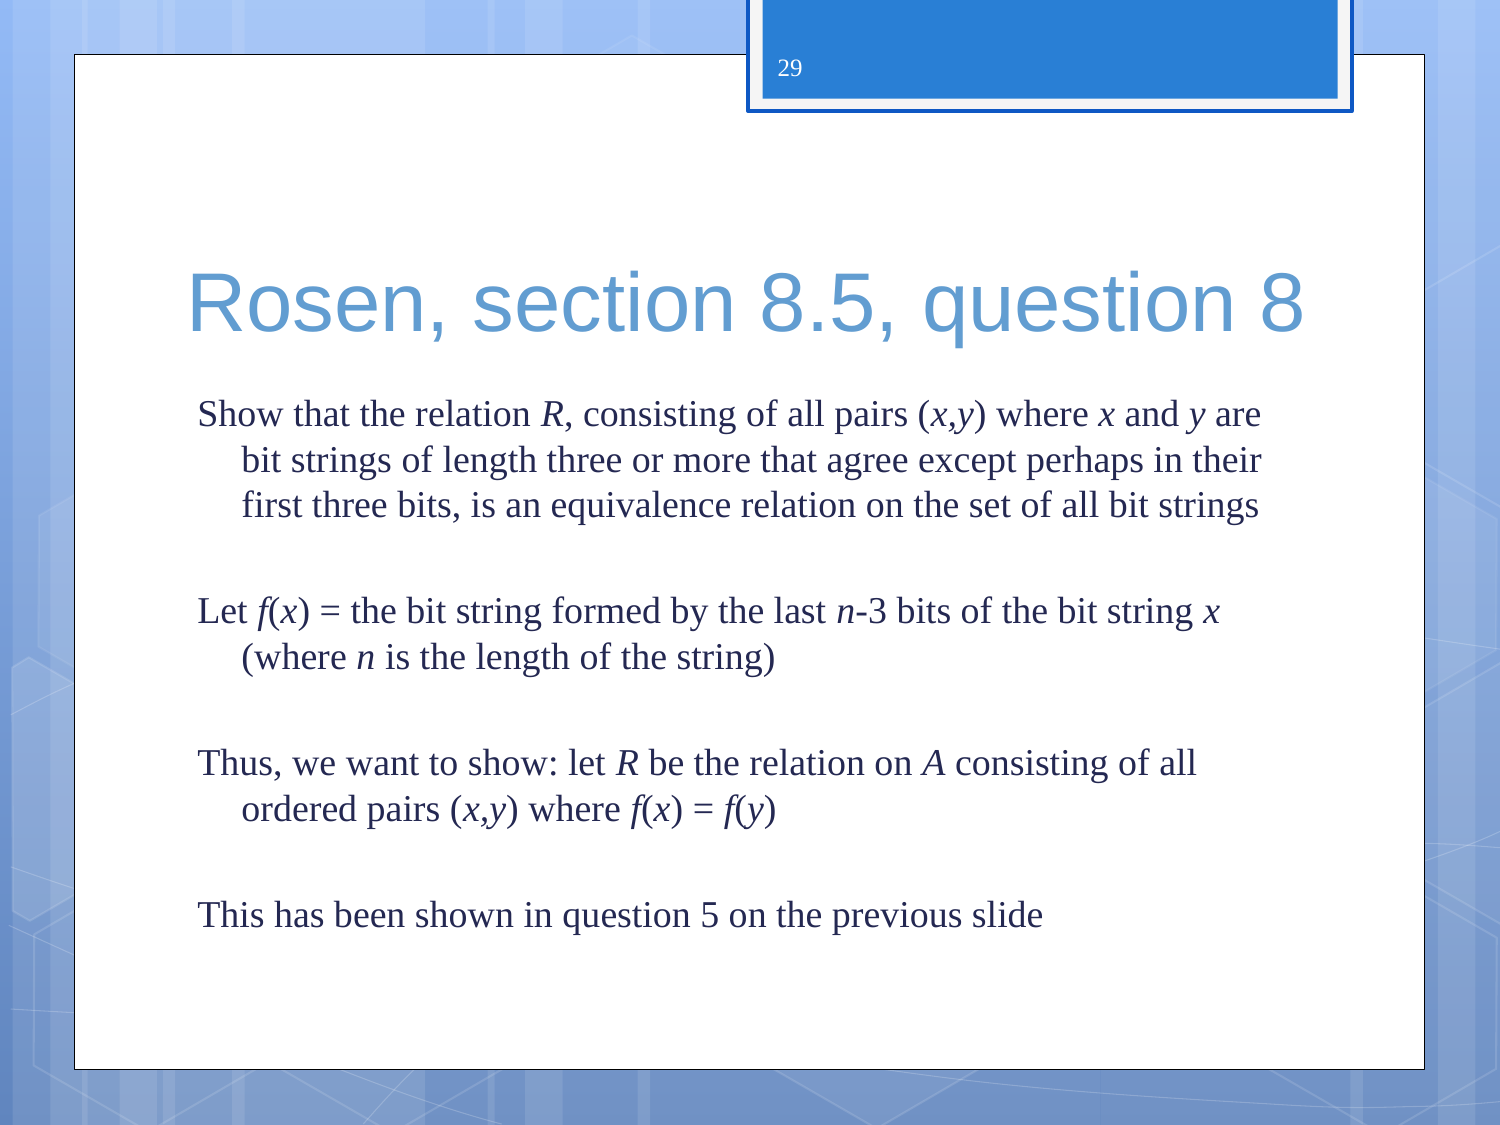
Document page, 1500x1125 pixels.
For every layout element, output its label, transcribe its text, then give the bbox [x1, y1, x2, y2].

slide_number 29 [762, 36, 982, 97]
list Show that the relation R, consisting of all pairs (x,y) where x and y are bit strings of length three or more that agree except perhaps in their first three bits, is an equivalence relation on the set of all bit strings Let f(x) = the bit string formed by the last n-3 bits of the bit string x (where n is the length of the string) Thus, we want to show: let R be the relation on A consisting of all ordered pairs (x,y) where f(x) = f(y) This has been shown in question 5 on the previous slide [171, 381, 1283, 957]
title Rosen, section 8.5, question 8 [171, 168, 1324, 357]
